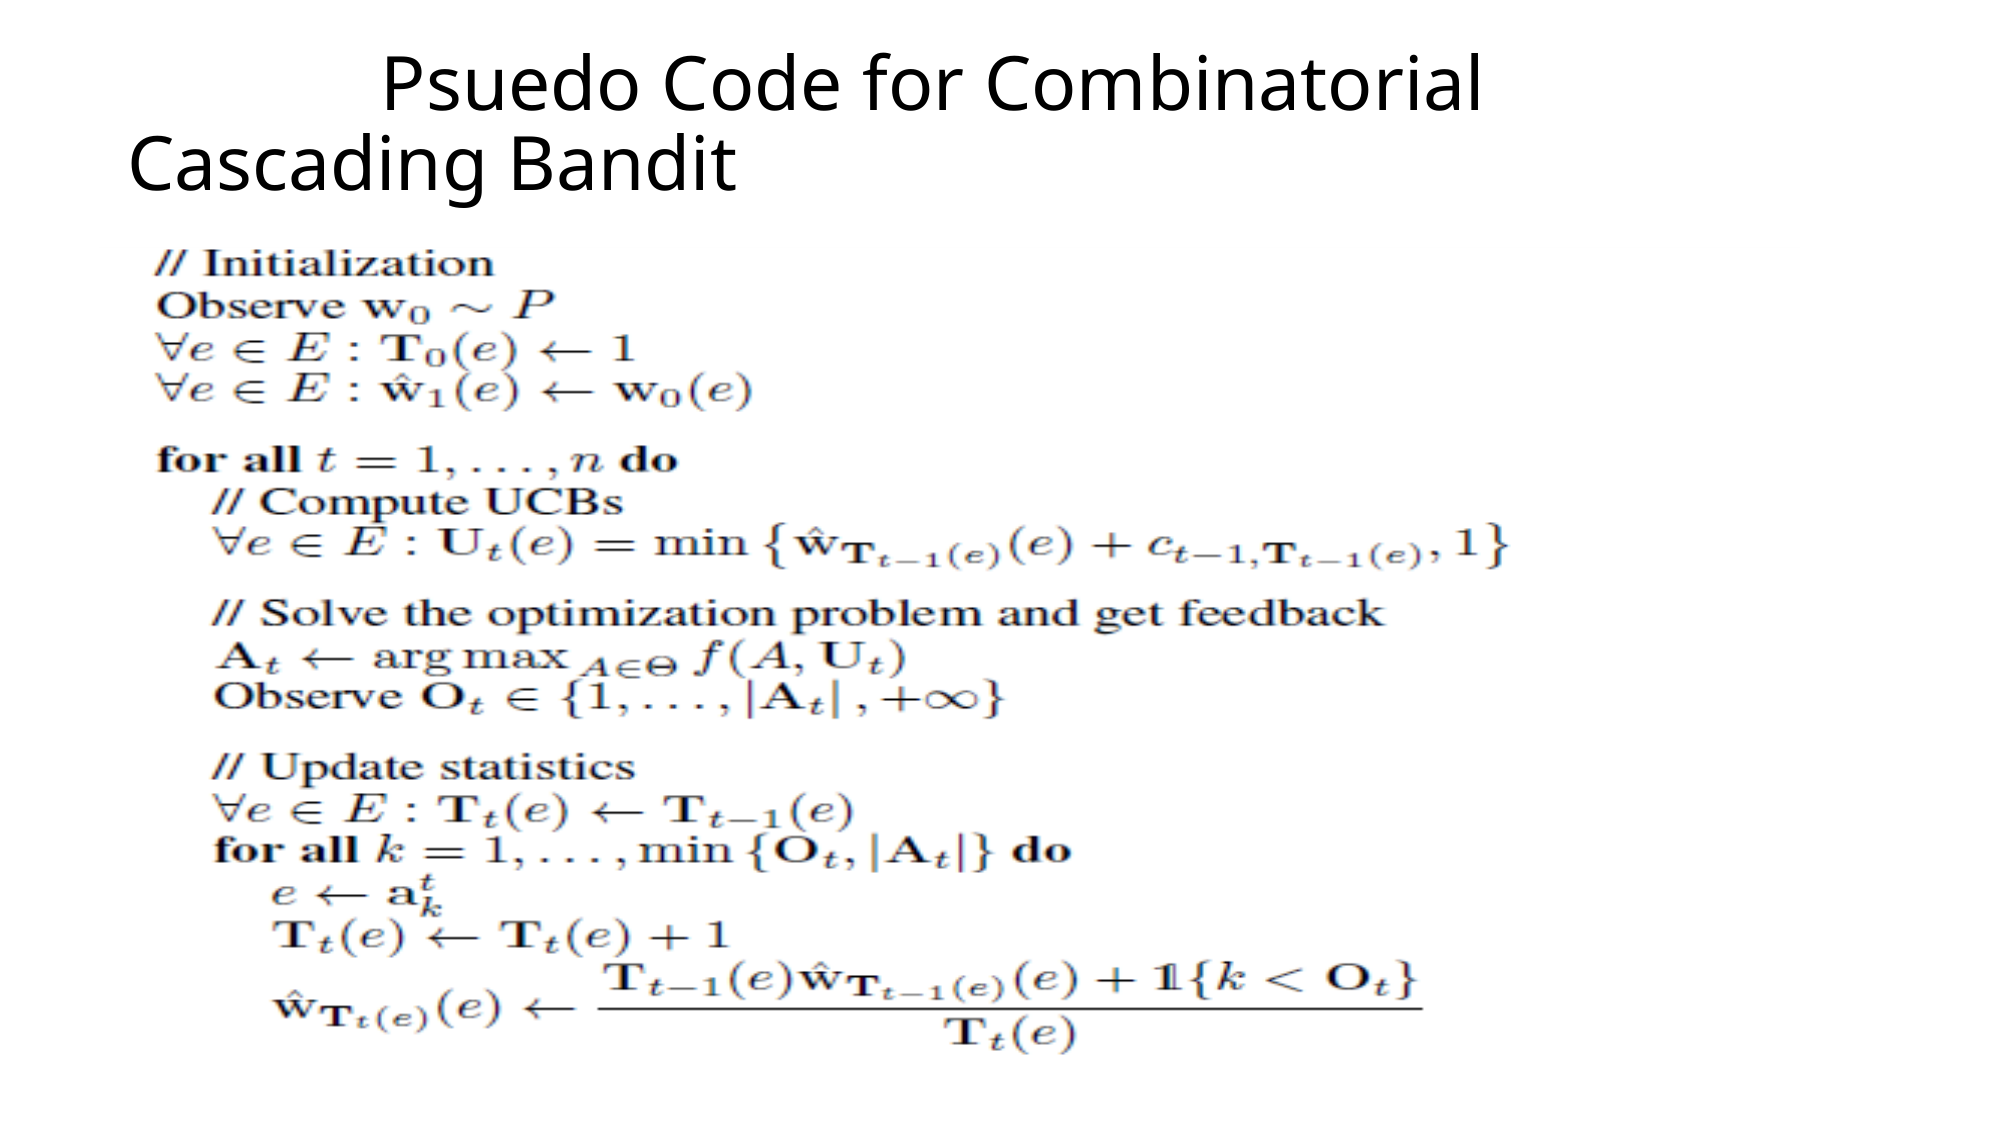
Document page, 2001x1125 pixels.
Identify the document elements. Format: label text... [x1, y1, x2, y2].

text_box [137, 59, 1863, 278]
text_box Psuedo Code for Combinatorial Cascading Bandit [112, 62, 1838, 190]
picture [99, 246, 1801, 1063]
